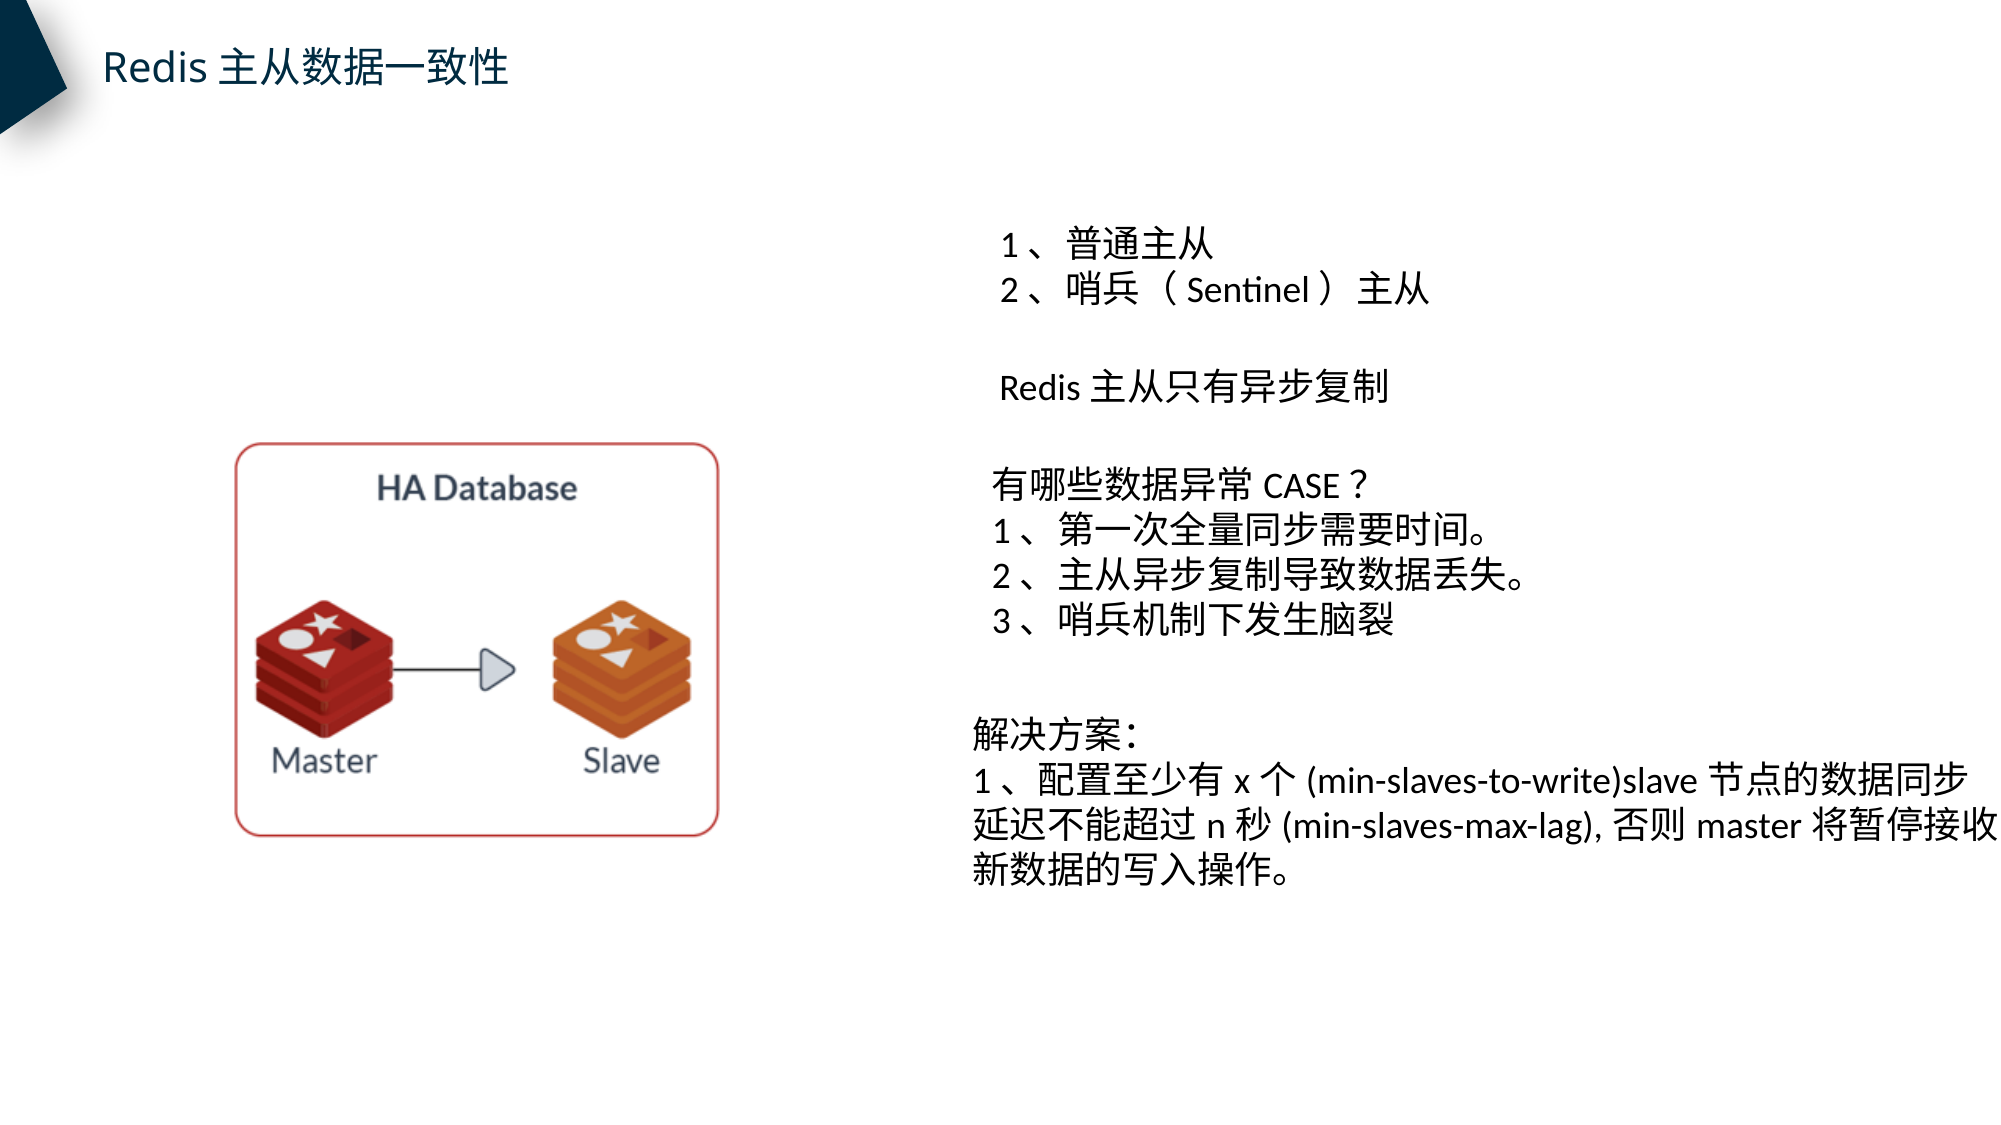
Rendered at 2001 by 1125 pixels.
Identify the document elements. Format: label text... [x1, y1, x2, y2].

text_box 1、普通主从 2、哨兵（Sentinel）主从 [985, 212, 1488, 317]
text_box 有哪些数据异常CASE？ 1、第一次全量同步需要时间。 2、主从异步复制导致数据丢失。 3、哨兵机制下发生脑裂 [977, 453, 1560, 648]
picture [205, 416, 745, 849]
text_box [0, 0, 68, 135]
text_box 解决方案： 1、配置至少有x个(min-slaves-to-write)slave节点的数据同步 延迟不能超过n秒(min-slaves-max-lag),否则master将暂停接收 新数据的写入操作。 [957, 703, 2000, 899]
text_box Redis主从数据一致性 [87, 33, 525, 98]
text_box Redis主从只有异步复制 [984, 355, 1405, 416]
